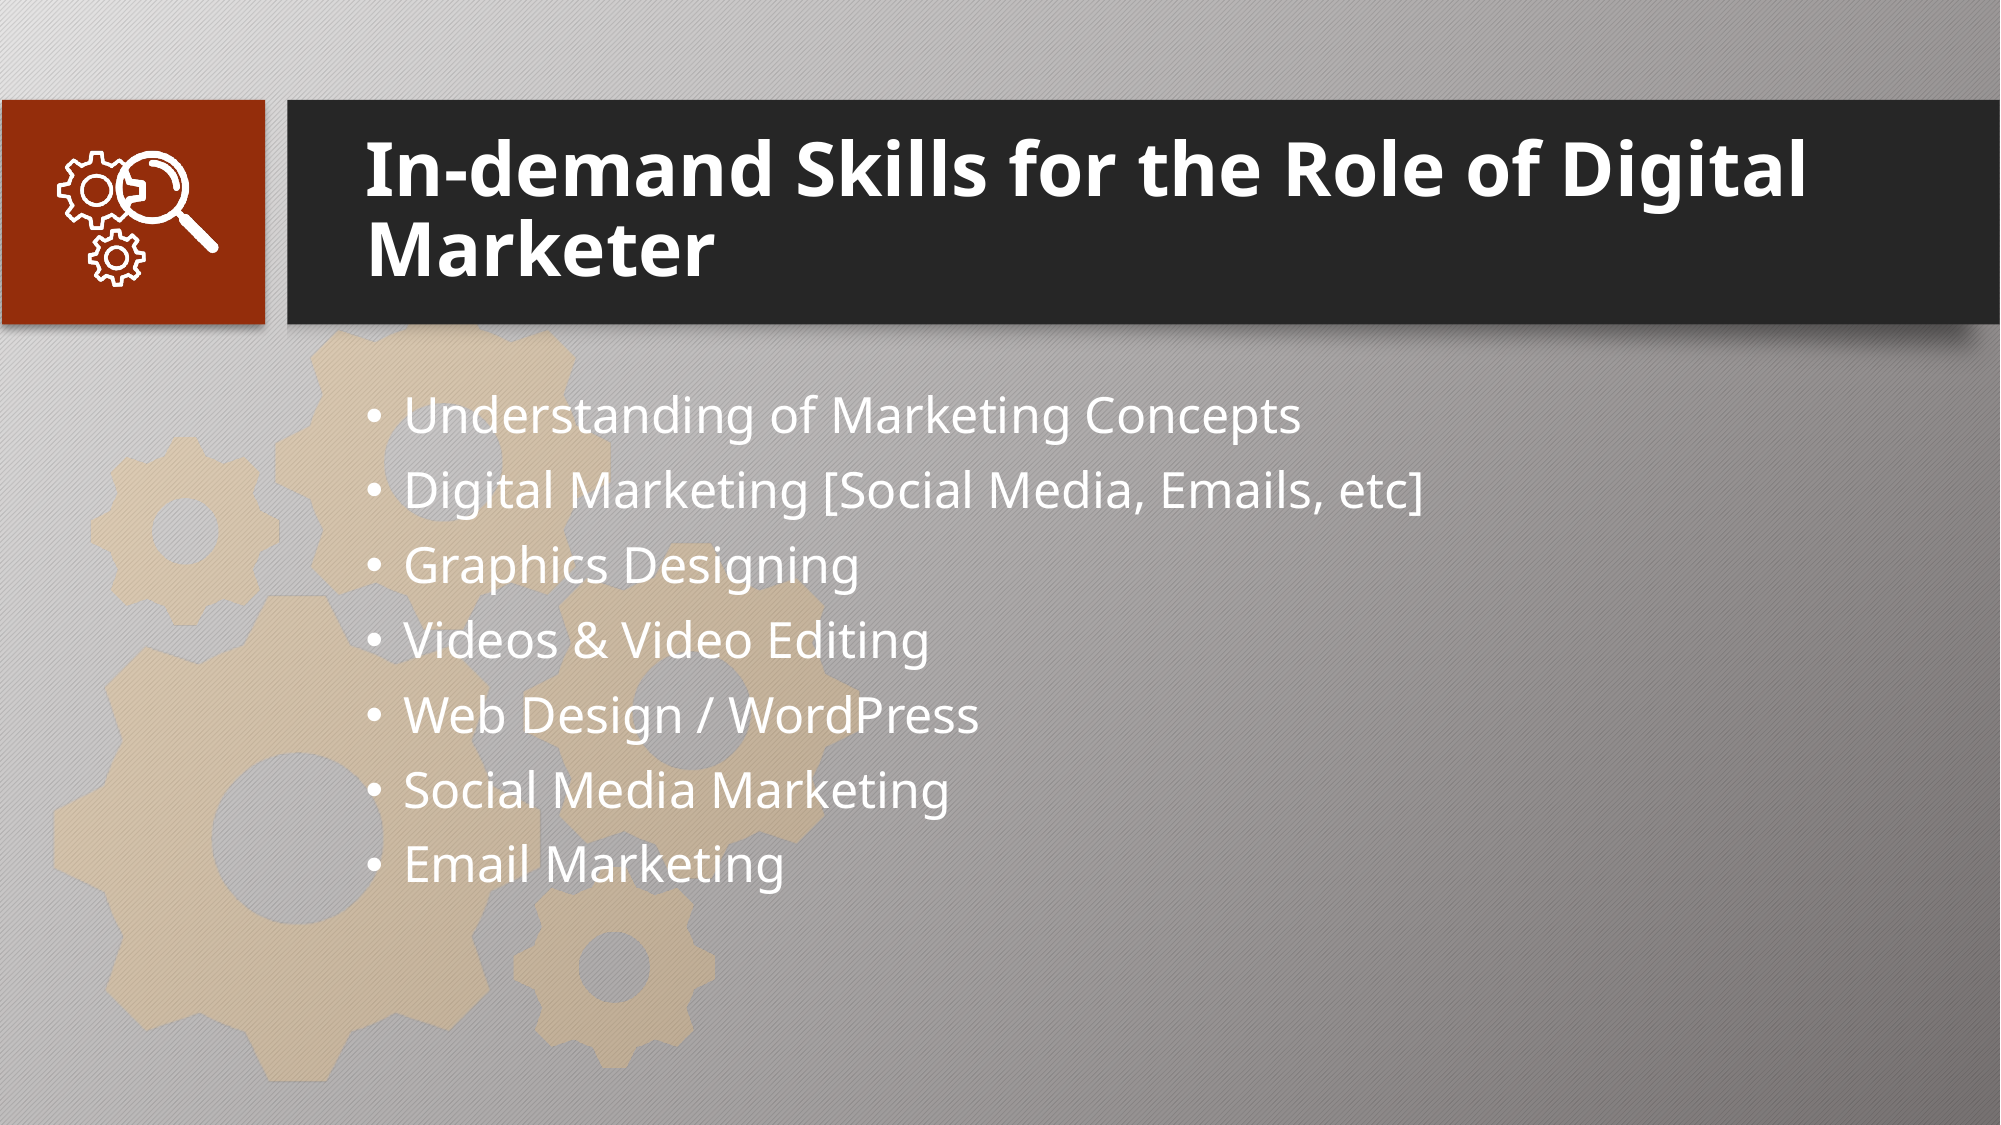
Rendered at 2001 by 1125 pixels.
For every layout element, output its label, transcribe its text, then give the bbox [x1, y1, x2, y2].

title In-demand Skills for the Role of Digital Marketer [350, 123, 1928, 301]
picture [11, 100, 2000, 1109]
list Understanding of Marketing Concepts Digital Marketing [Social Media, Emails, etc] Graphics Designing Videos & Video Editing Web Design / WordPress Social Media Marketing Email Marketing [350, 383, 1803, 974]
